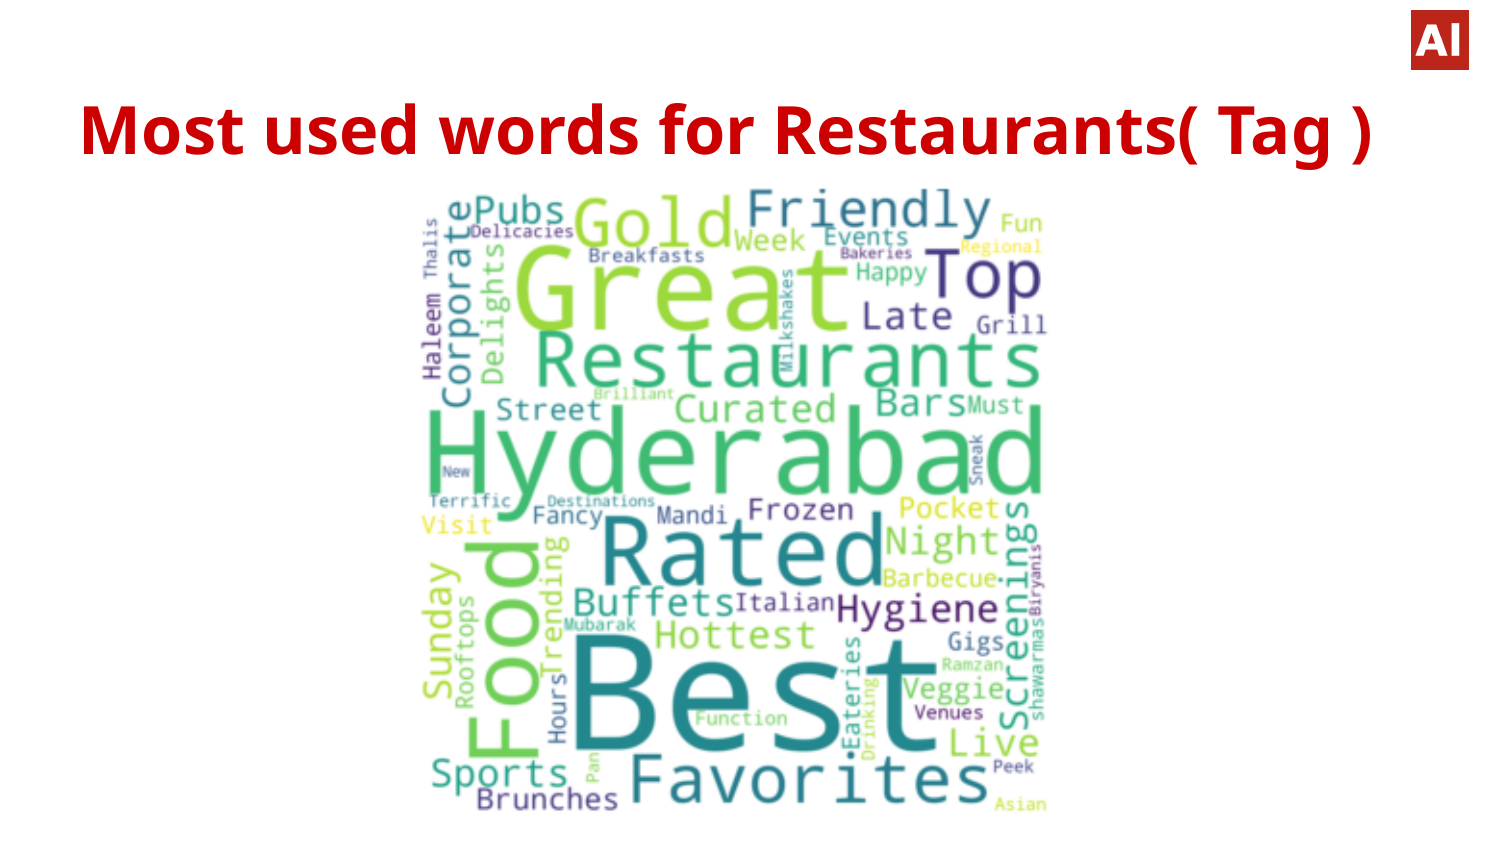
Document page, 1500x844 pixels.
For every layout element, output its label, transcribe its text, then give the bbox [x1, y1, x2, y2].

title Most used words for Restaurants( Tag ) [36, 72, 1435, 167]
picture [1411, 10, 1469, 70]
picture [408, 176, 1062, 830]
